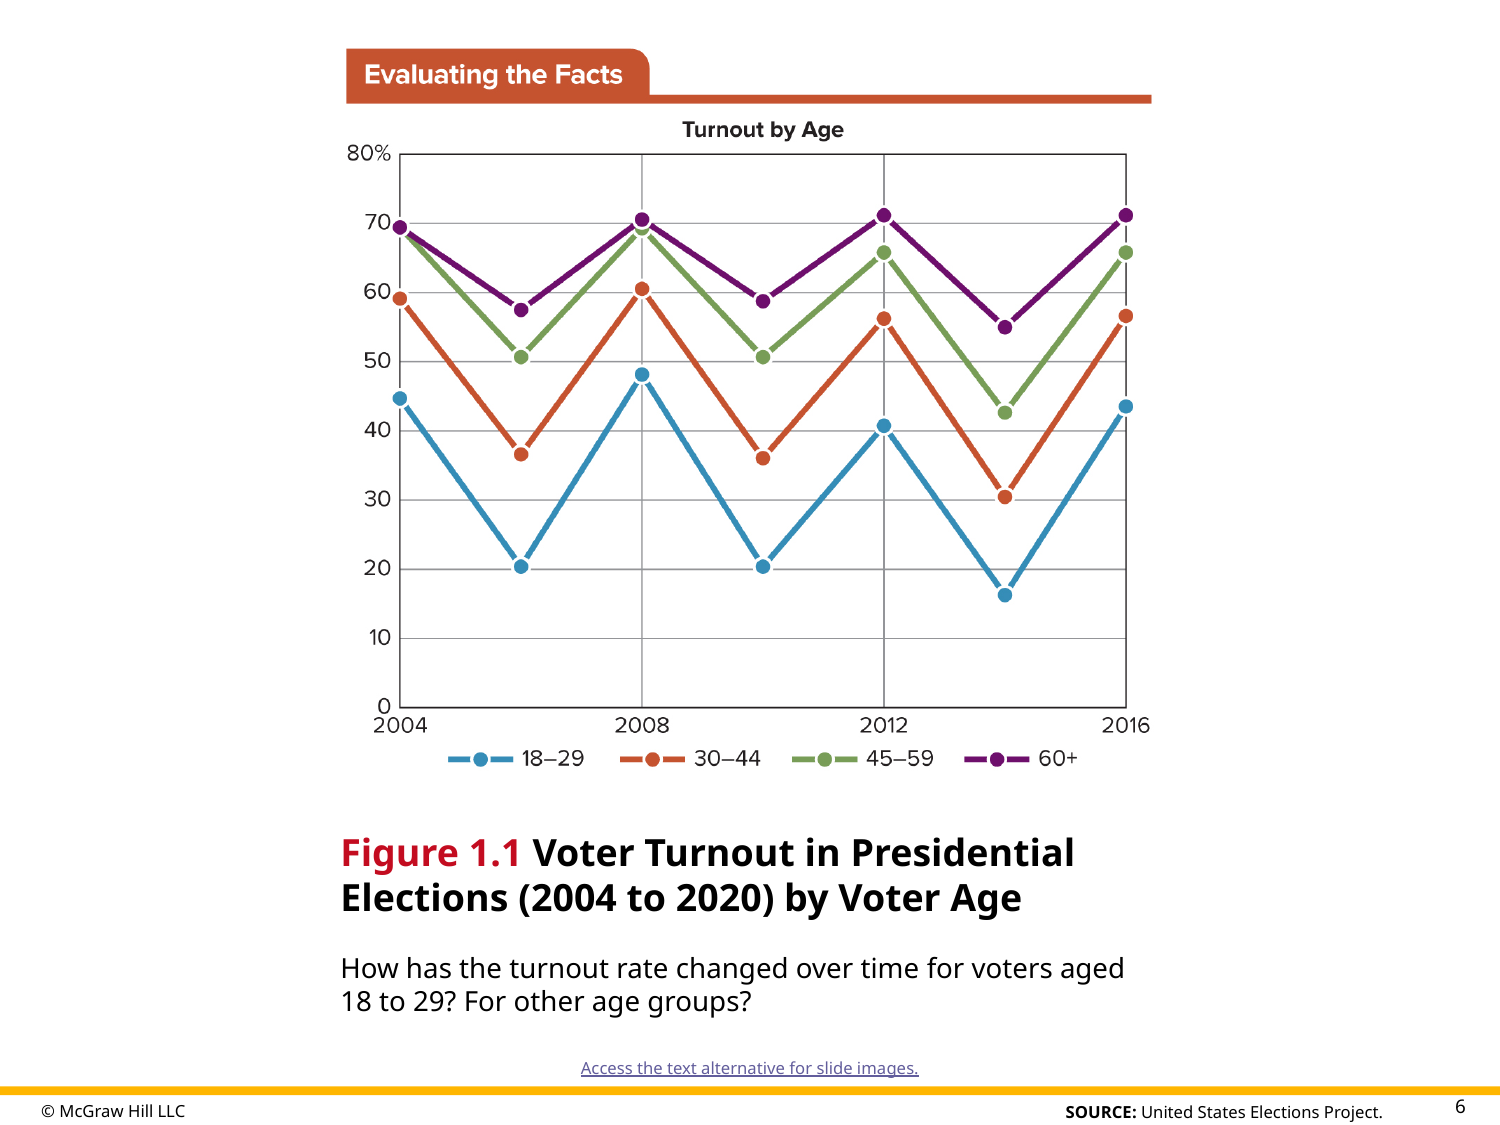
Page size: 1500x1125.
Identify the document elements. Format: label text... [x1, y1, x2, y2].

slide_number 6 [1415, 1094, 1474, 1122]
list Access the text alternative for slide images. [552, 1050, 948, 1082]
list SOURCE: United States Elections Project. [261, 1094, 1399, 1125]
list How has the turnout rate changed over time for voters aged 18 to 29? For other age groups? [325, 943, 1176, 1025]
picture [212, 37, 1288, 782]
title Figure 1.1 Voter Turnout in Presidential Elections (2004 to 2020) by Voter Age [323, 813, 1114, 935]
